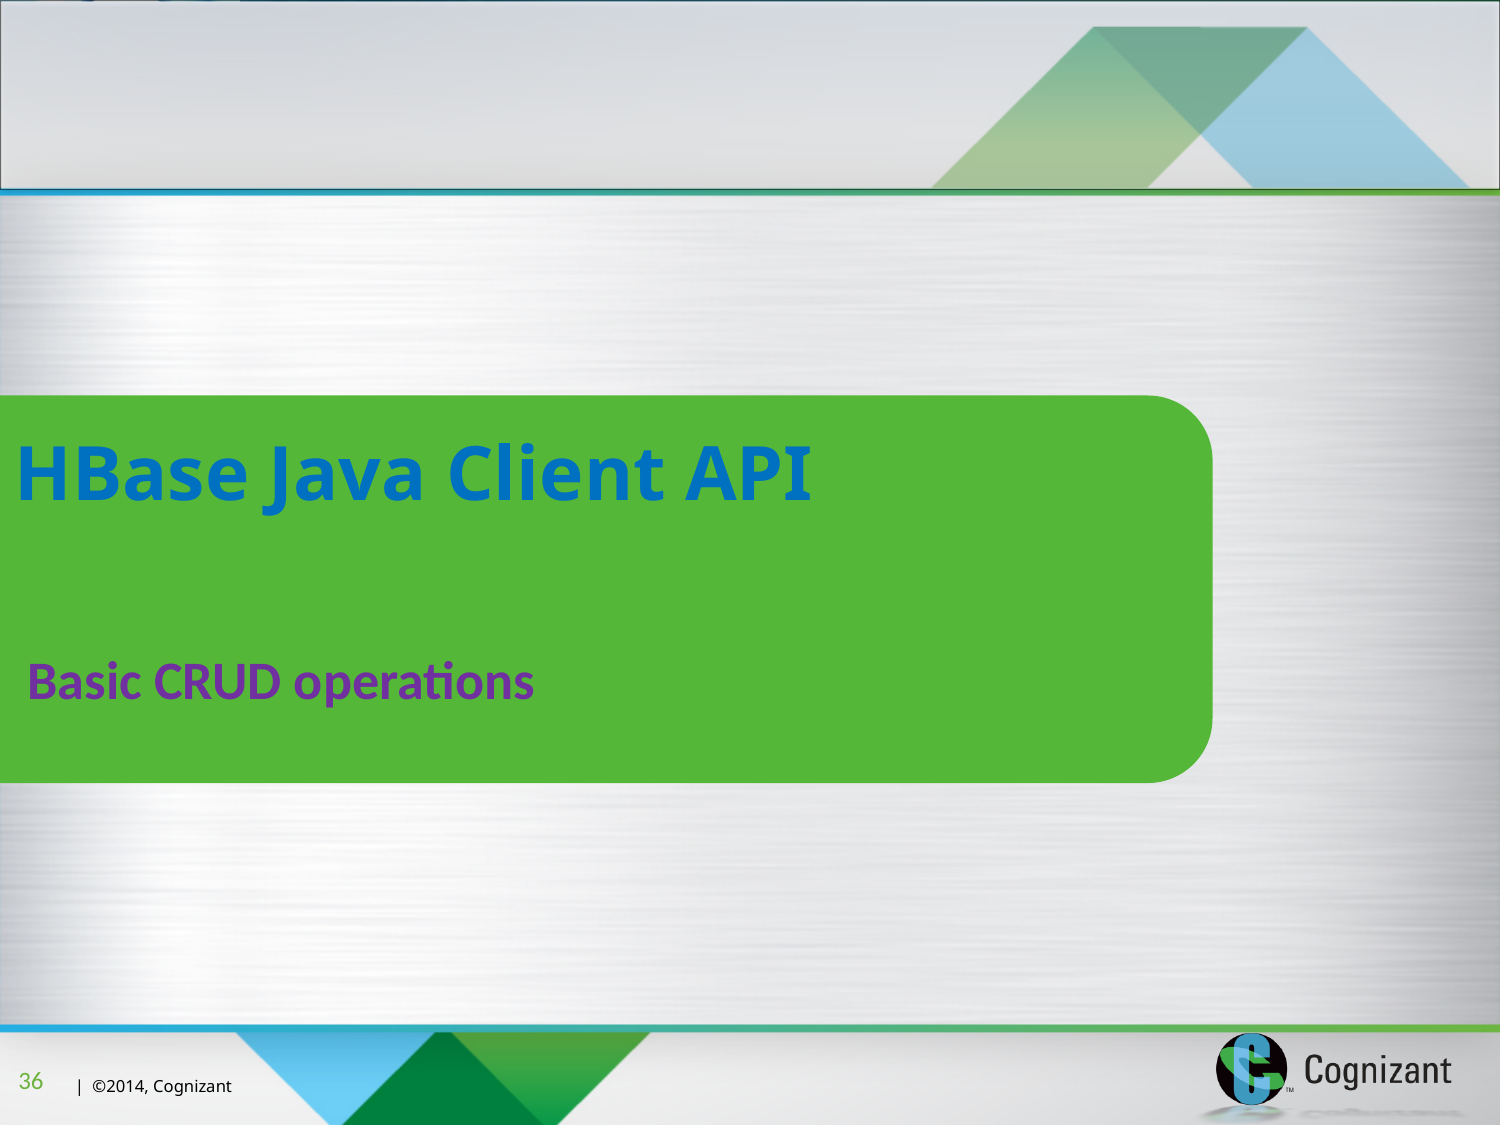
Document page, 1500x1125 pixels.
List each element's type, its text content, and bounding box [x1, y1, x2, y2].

subtitle Basic CRUD operations [0, 637, 1051, 926]
picture [0, 0, 1500, 1125]
slide_number 36 [3, 1056, 79, 1125]
title HBase Java Client API [0, 349, 1275, 591]
